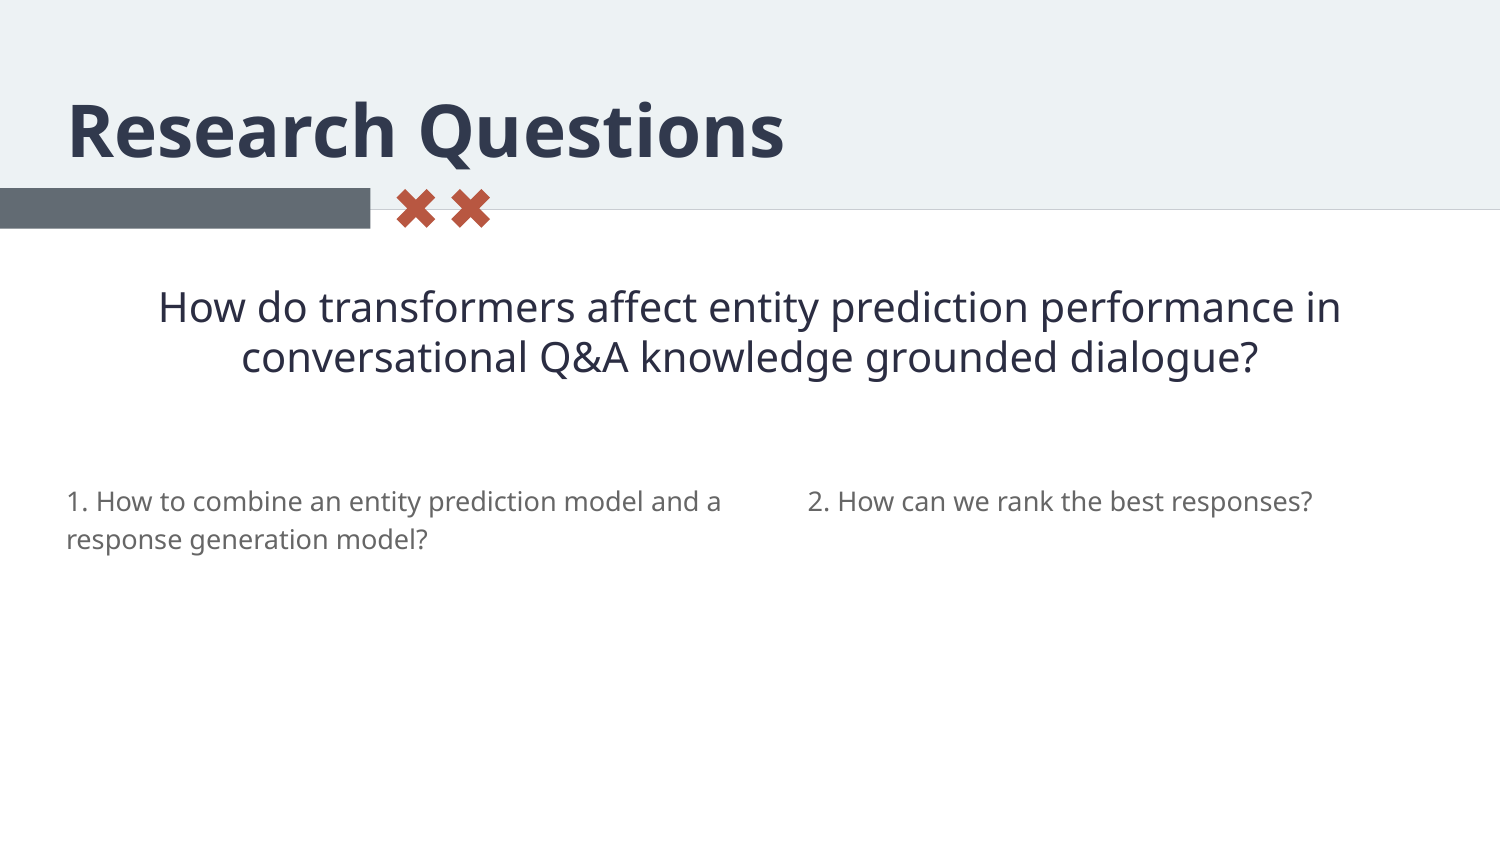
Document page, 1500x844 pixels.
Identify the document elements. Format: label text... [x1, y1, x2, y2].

list 2. How can we rank the best responses? [792, 399, 1449, 844]
list How do transformers affect entity prediction performance in conversational Q&A knowledge grounded dialogue? [51, 215, 1449, 368]
title Research Questions [51, 69, 1449, 173]
list 1. How to combine an entity prediction model and a response generation model? [51, 399, 773, 844]
